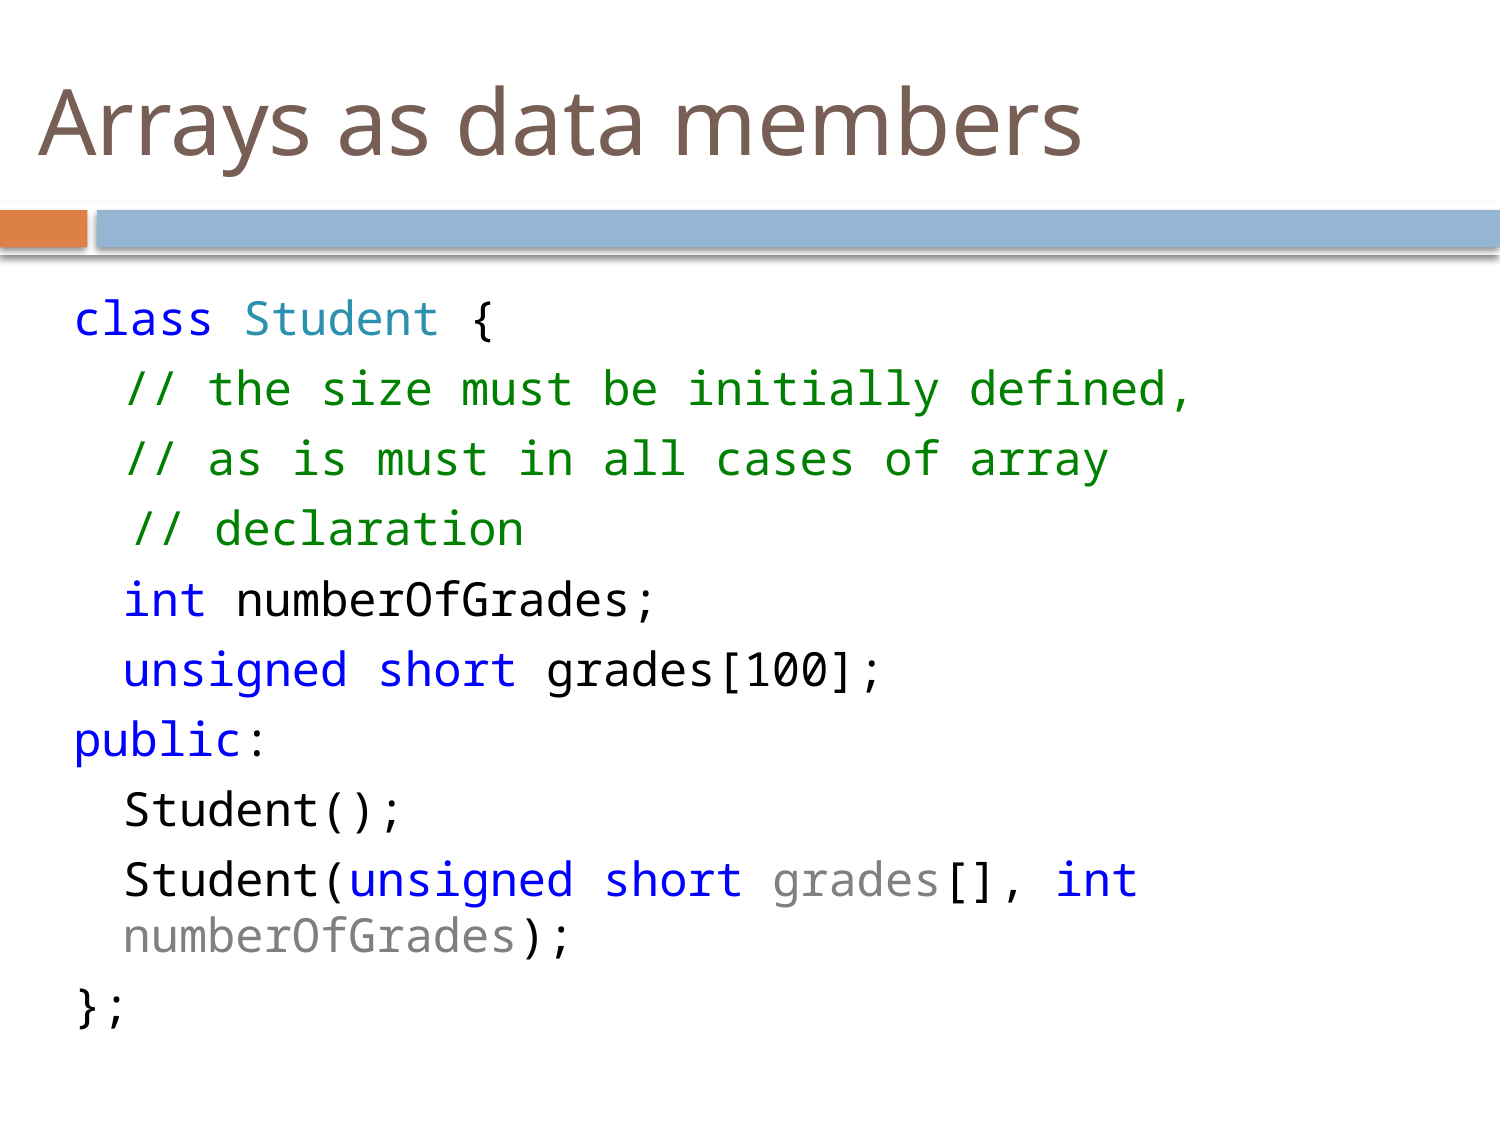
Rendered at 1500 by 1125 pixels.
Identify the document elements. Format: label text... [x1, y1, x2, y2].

list class Student { // the size must be initially defined, // as is must in all cases of array // declaration int numberOfGrades; unsigned short grades[100]; public: Student(); Student(unsigned short grades[], int numberOfGrades); }; [58, 281, 1430, 1043]
title Arrays as data members [23, 37, 1500, 200]
